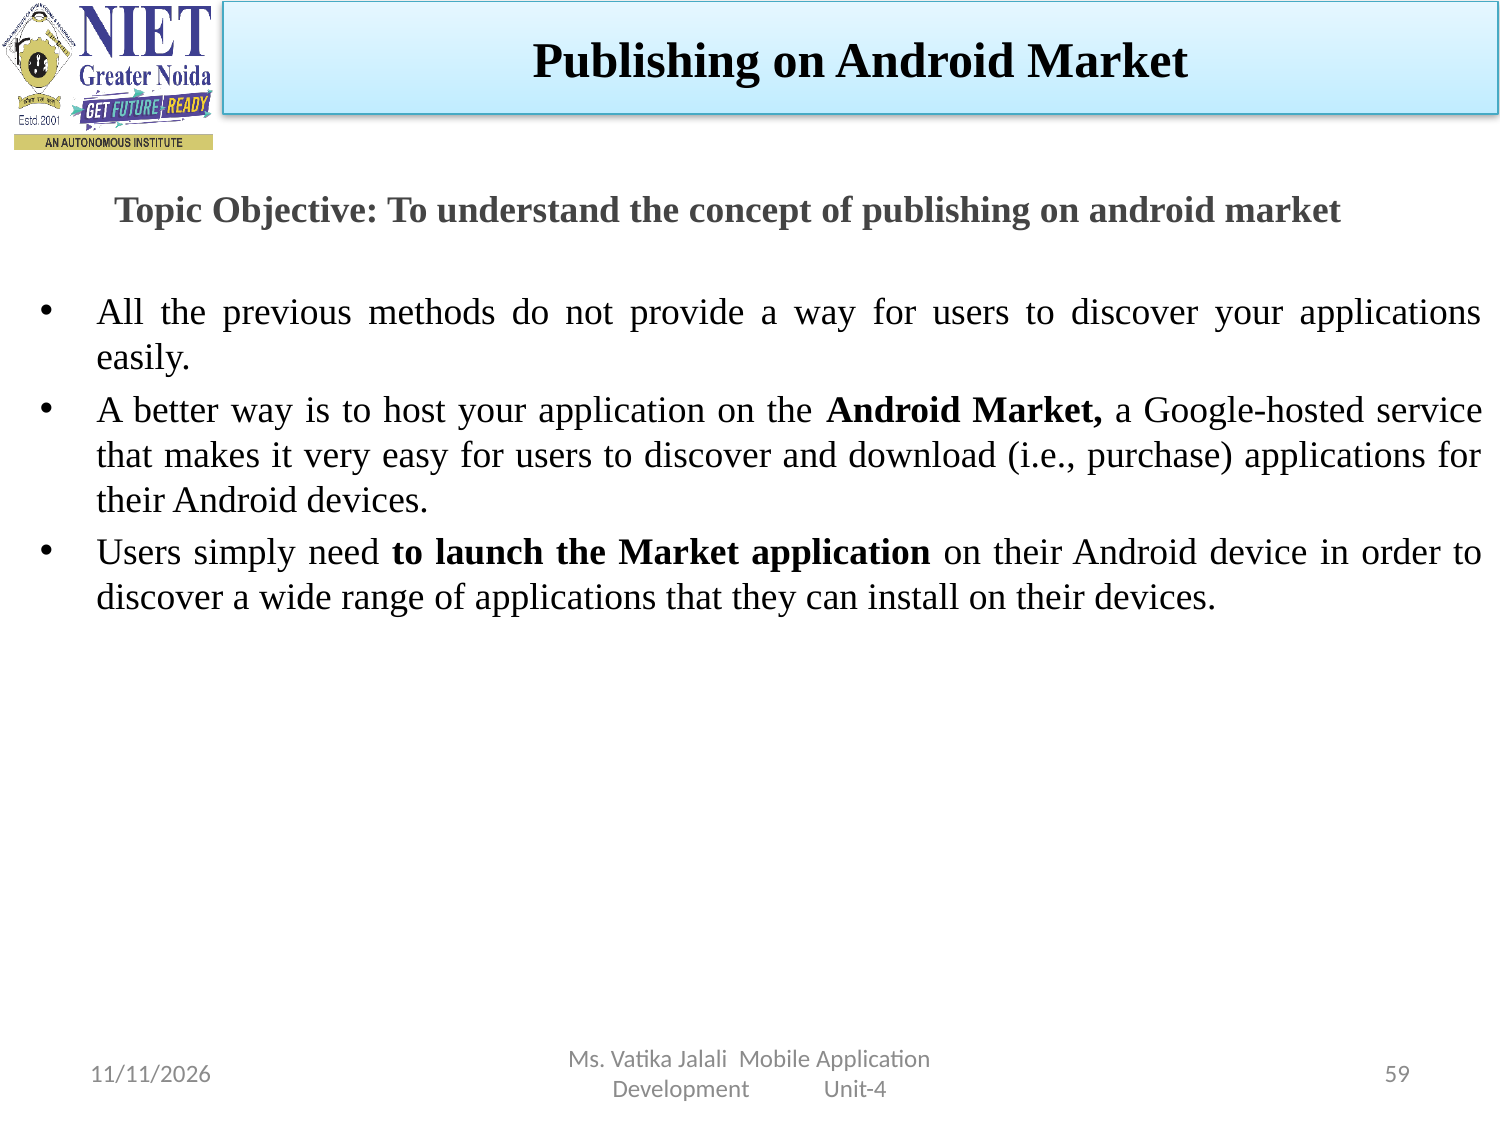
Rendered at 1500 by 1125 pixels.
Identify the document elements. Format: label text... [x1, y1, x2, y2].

picture [2, 3, 213, 150]
footer Ms. Vatika Jalali Mobile Application Development Unit-4 [512, 1042, 988, 1103]
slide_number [75, 1042, 425, 1103]
text_box Topic Objective: To understand the concept of publishing on android market [99, 155, 1444, 238]
list All the previous methods do not provide a way for users to discover your applications easily. A better way is to host your application on the Android Market, a Google-hosted service that makes it very easy for users to discover and download (i.e., purchase) applications for their Android devices. Users simply need to launch the Market application on their Android device in order to discover a wide range of applications that they can install on their devices. [24, 174, 1499, 1067]
slide_number 59 [1074, 1042, 1425, 1103]
text_box Publishing on Android Market [222, 1, 1499, 115]
